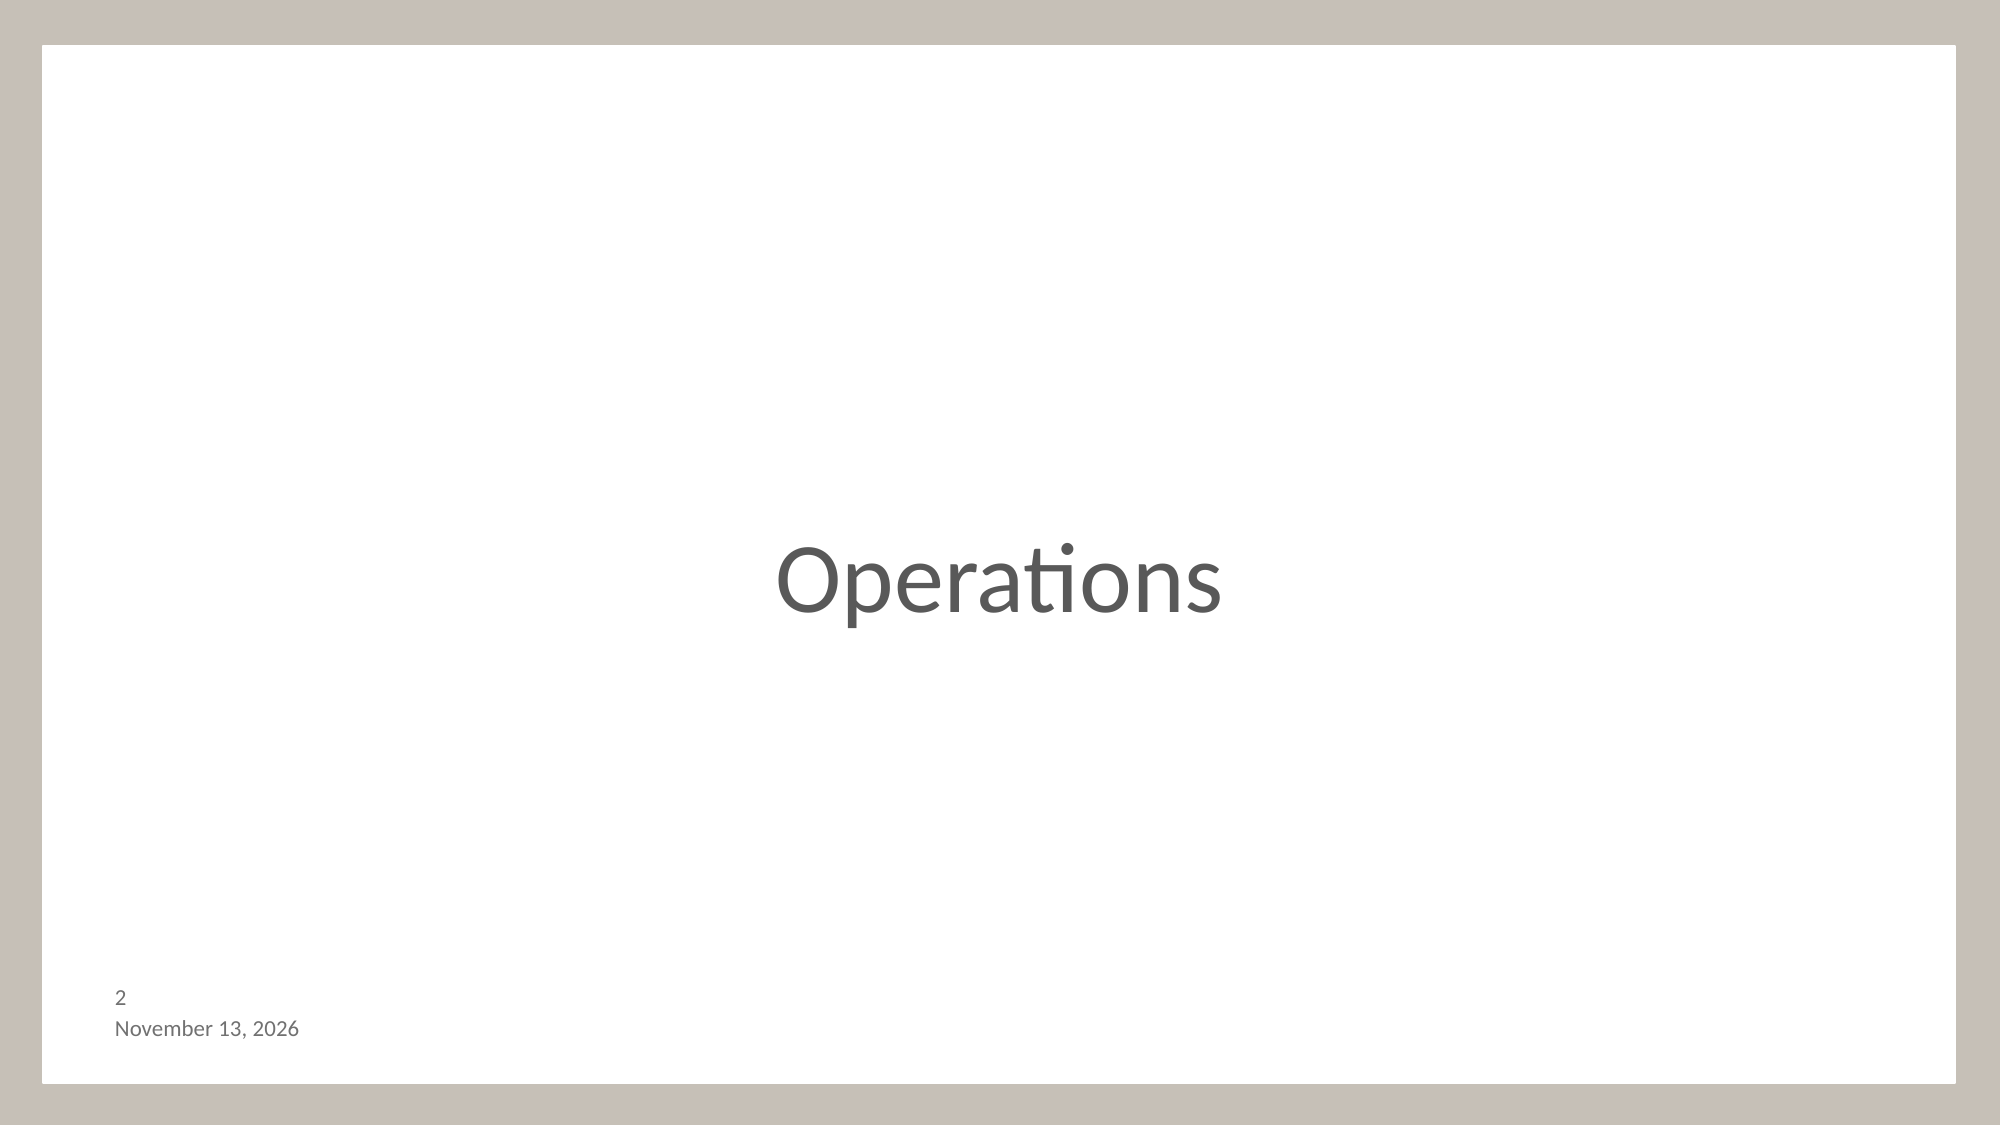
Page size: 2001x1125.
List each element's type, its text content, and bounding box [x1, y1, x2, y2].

list Operations [99, 224, 1900, 938]
slide_number 1 [99, 982, 180, 1013]
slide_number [99, 1012, 500, 1043]
text_box [43, 45, 1955, 1084]
